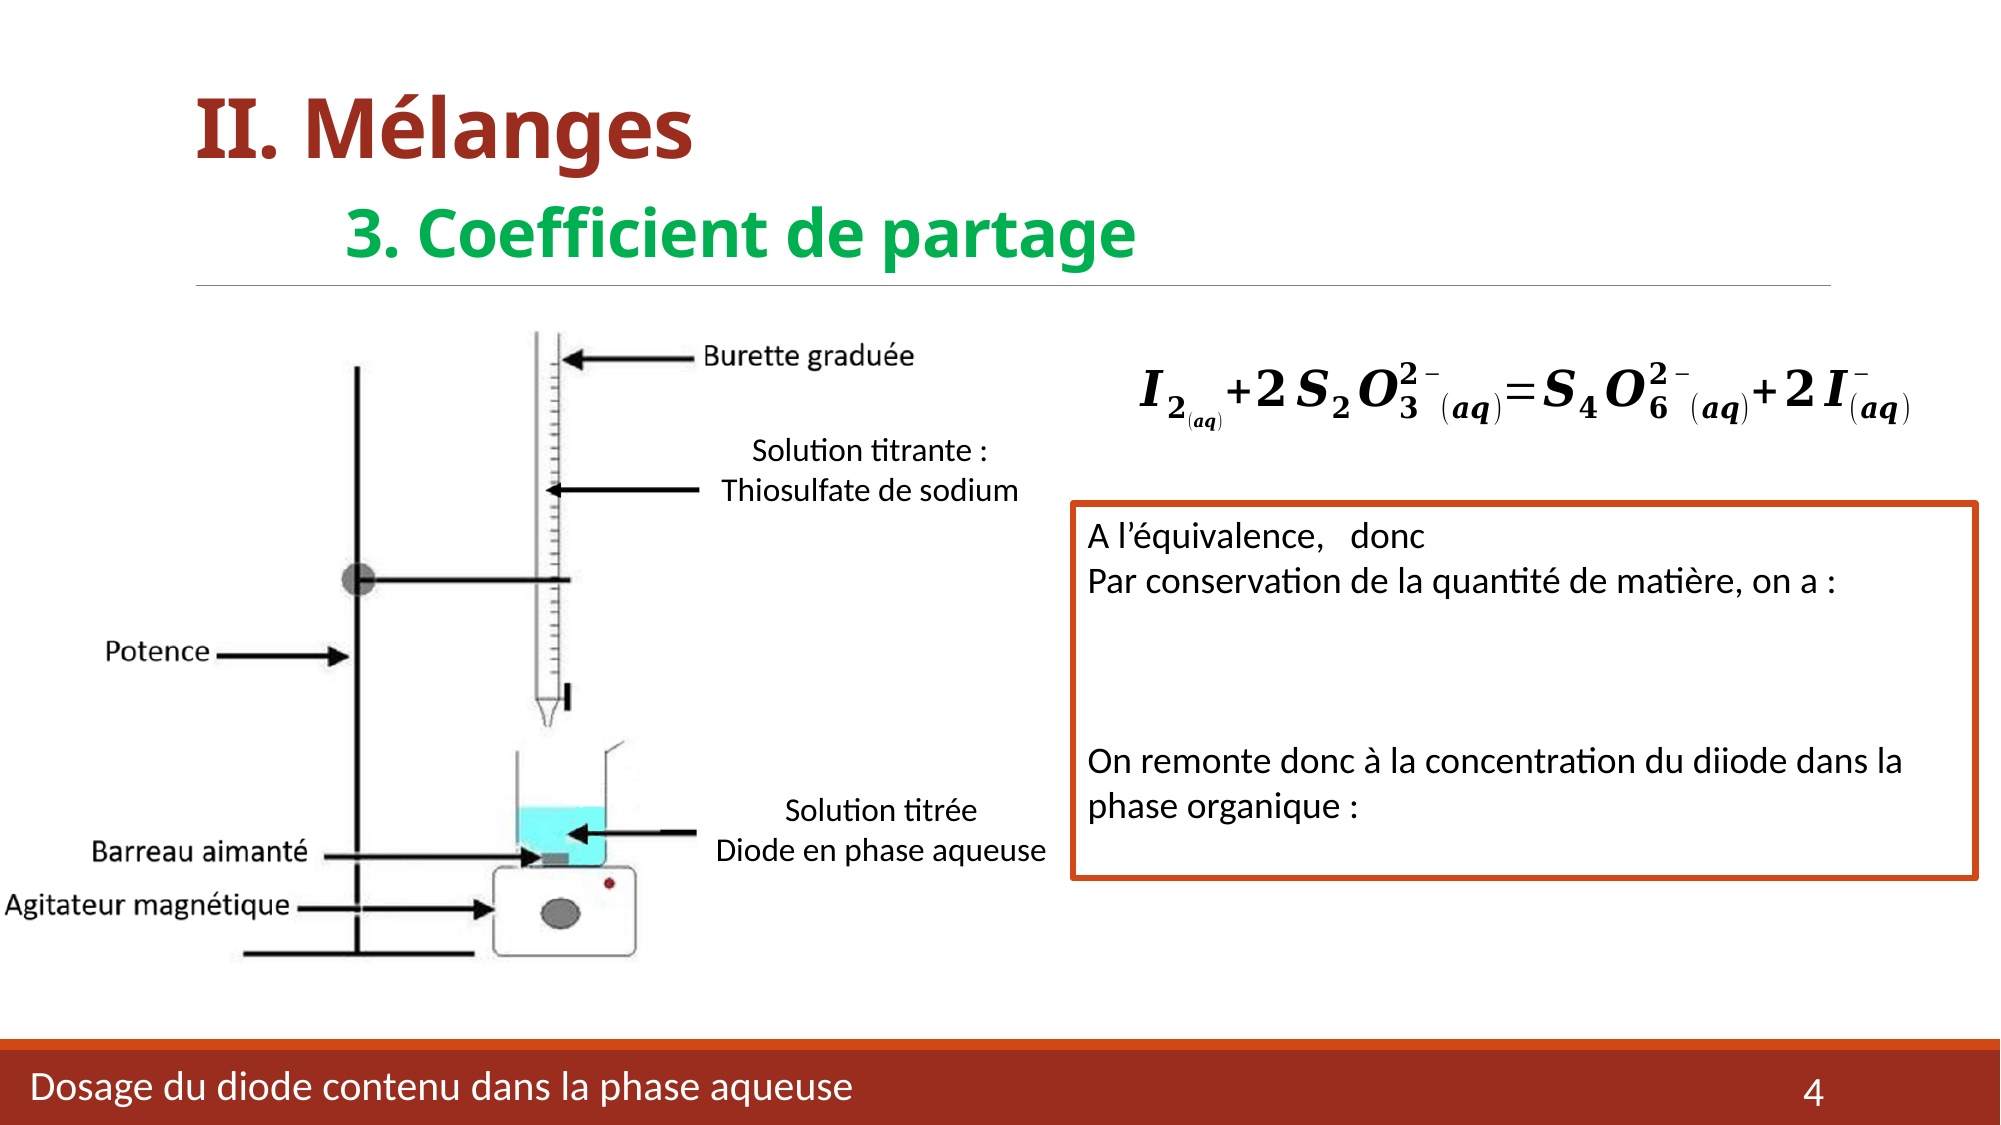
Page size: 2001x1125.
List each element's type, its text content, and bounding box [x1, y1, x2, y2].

picture [1, 324, 1220, 966]
title II. Mélanges 3. Coefficient de partage [180, 47, 1830, 285]
text_box Dosage du diode contenu dans la phase aqueuse [0, 1056, 1778, 1125]
slide_number 4 [1778, 1059, 1840, 1120]
